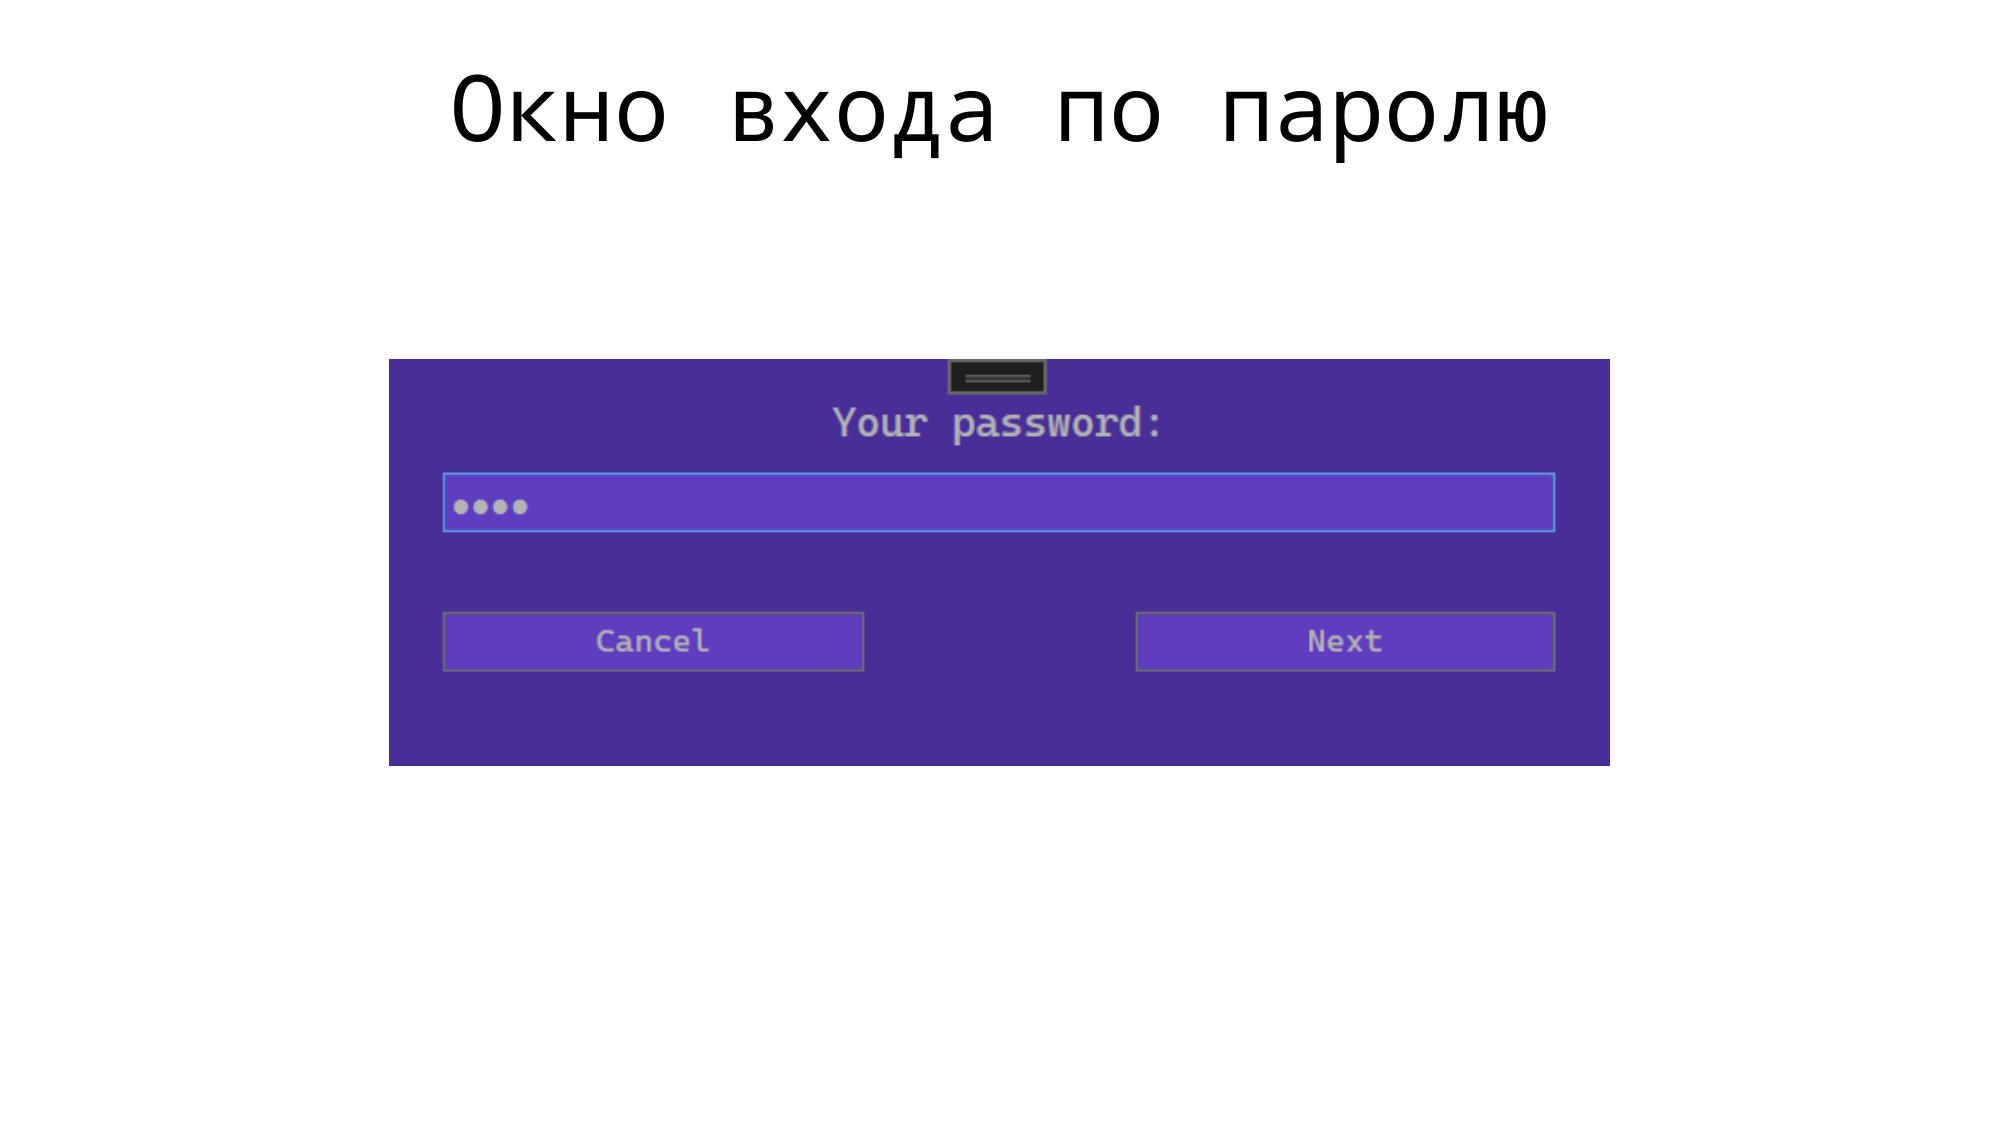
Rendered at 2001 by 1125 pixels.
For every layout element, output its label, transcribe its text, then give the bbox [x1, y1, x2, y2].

picture [389, 359, 1610, 766]
title Окно входа по паролю [141, 46, 1859, 178]
